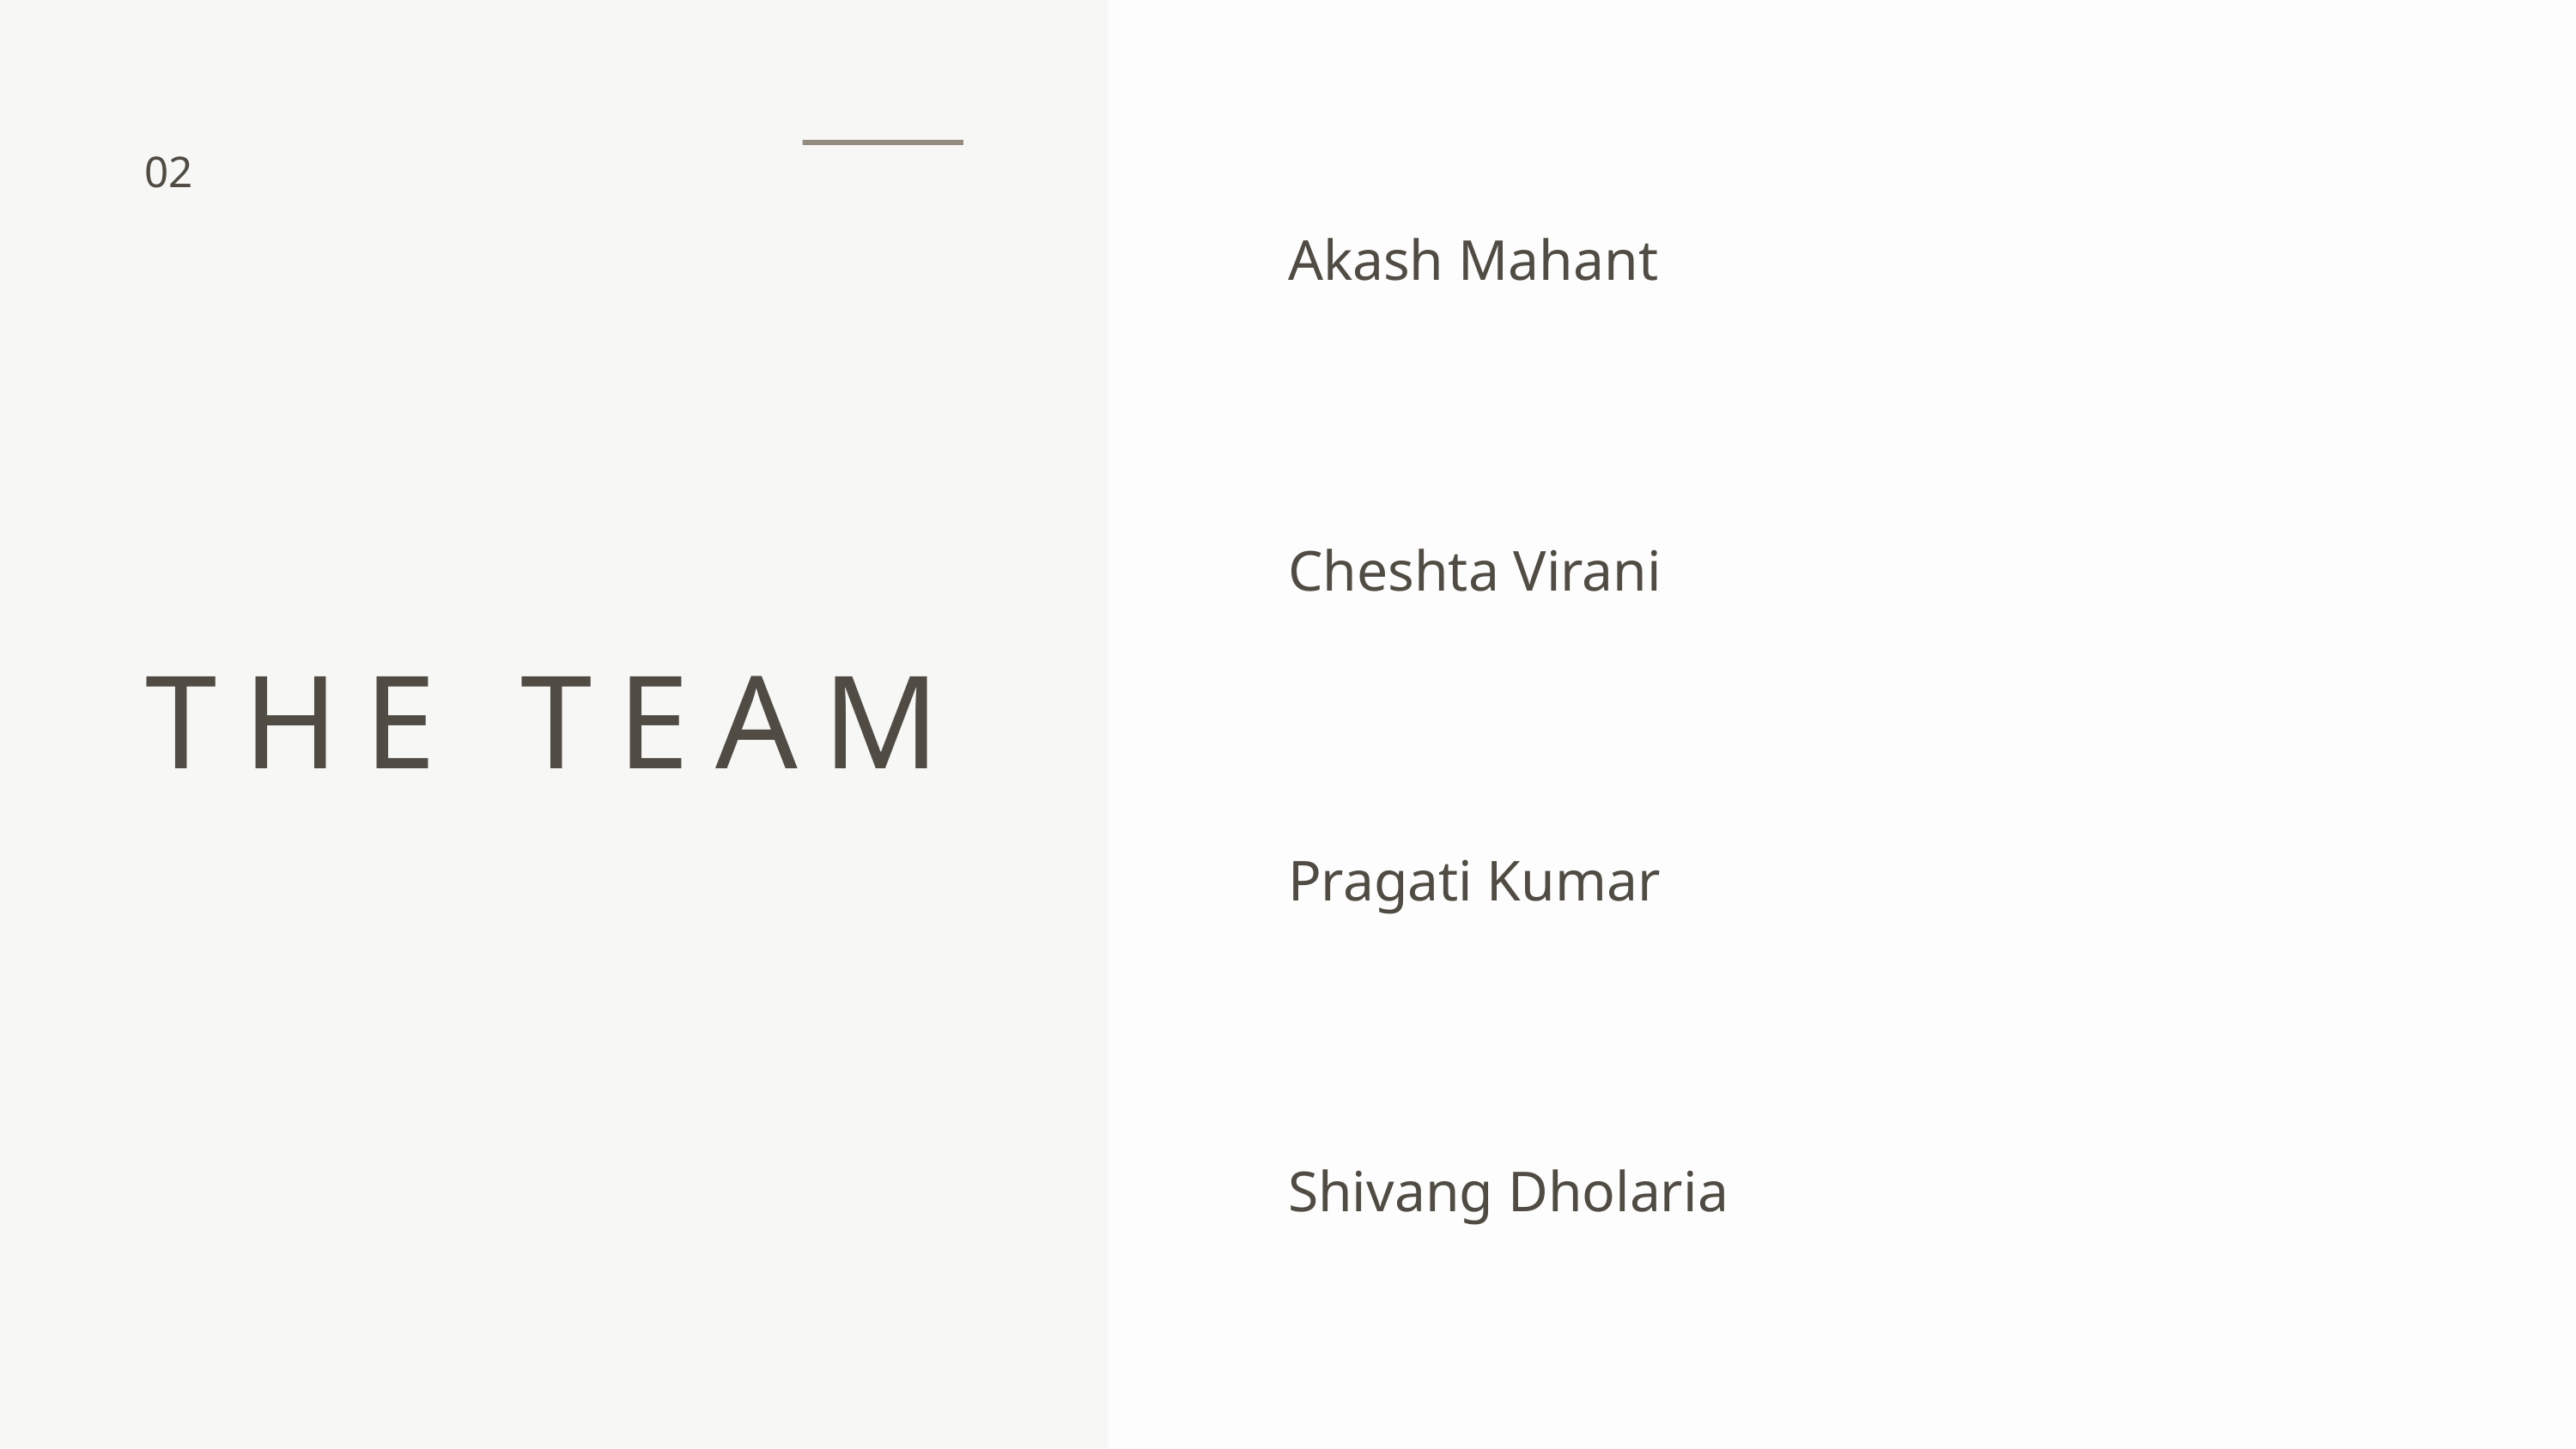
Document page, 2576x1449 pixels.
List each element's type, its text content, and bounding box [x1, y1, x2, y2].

text_box [802, 139, 963, 145]
text_box Shivang Dholaria [1287, 1156, 1961, 1223]
text_box 02 [144, 136, 361, 197]
text_box Pragati Kumar [1288, 846, 1960, 912]
text_box [0, 0, 1109, 1449]
text_box Akash Mahant [1287, 225, 1961, 292]
text_box THE TEAM [123, 668, 963, 795]
text_box Cheshta Virani [1288, 535, 1959, 602]
